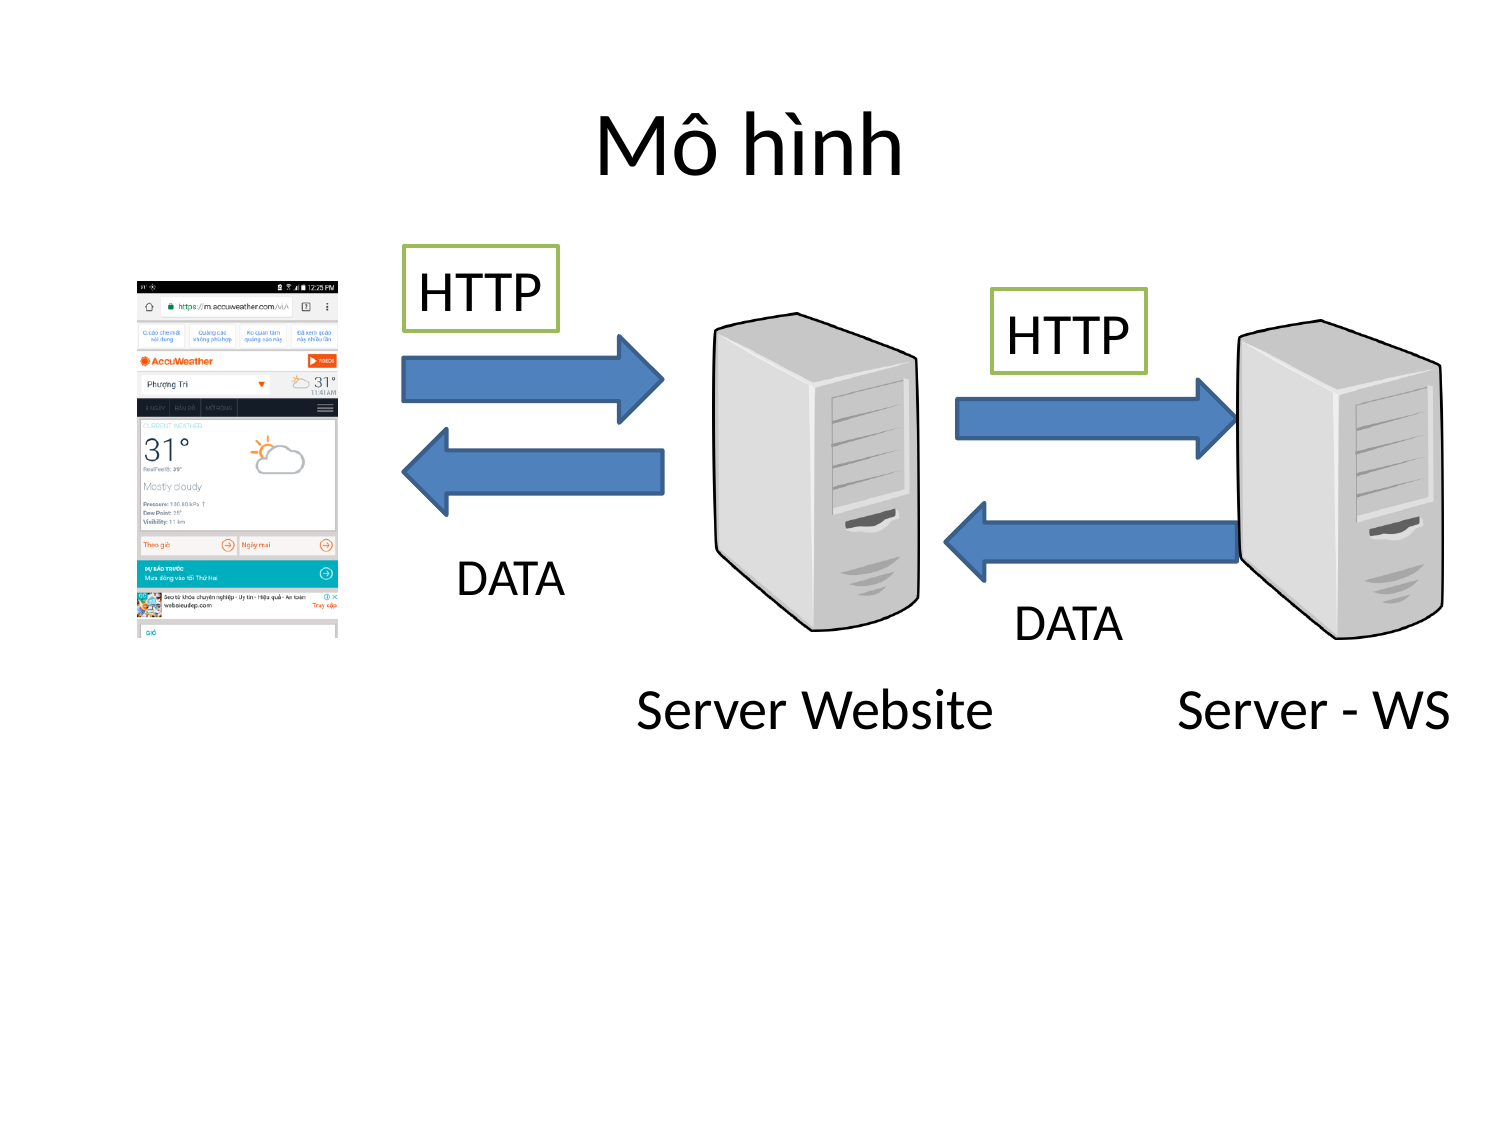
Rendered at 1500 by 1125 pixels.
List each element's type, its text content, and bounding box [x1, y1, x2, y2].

text_box [955, 377, 1231, 460]
text_box DATA [1000, 580, 1182, 659]
text_box DATA [442, 535, 624, 613]
text_box [401, 334, 665, 425]
title Mô hình [75, 45, 1425, 233]
picture [137, 281, 338, 638]
text_box Server - WS [1162, 663, 1467, 749]
text_box Server Website [622, 663, 1010, 749]
picture [1236, 319, 1444, 640]
picture [712, 312, 920, 632]
text_box HTTP [990, 287, 1148, 375]
text_box [401, 426, 665, 517]
text_box [943, 500, 1231, 583]
text_box HTTP [402, 244, 560, 333]
